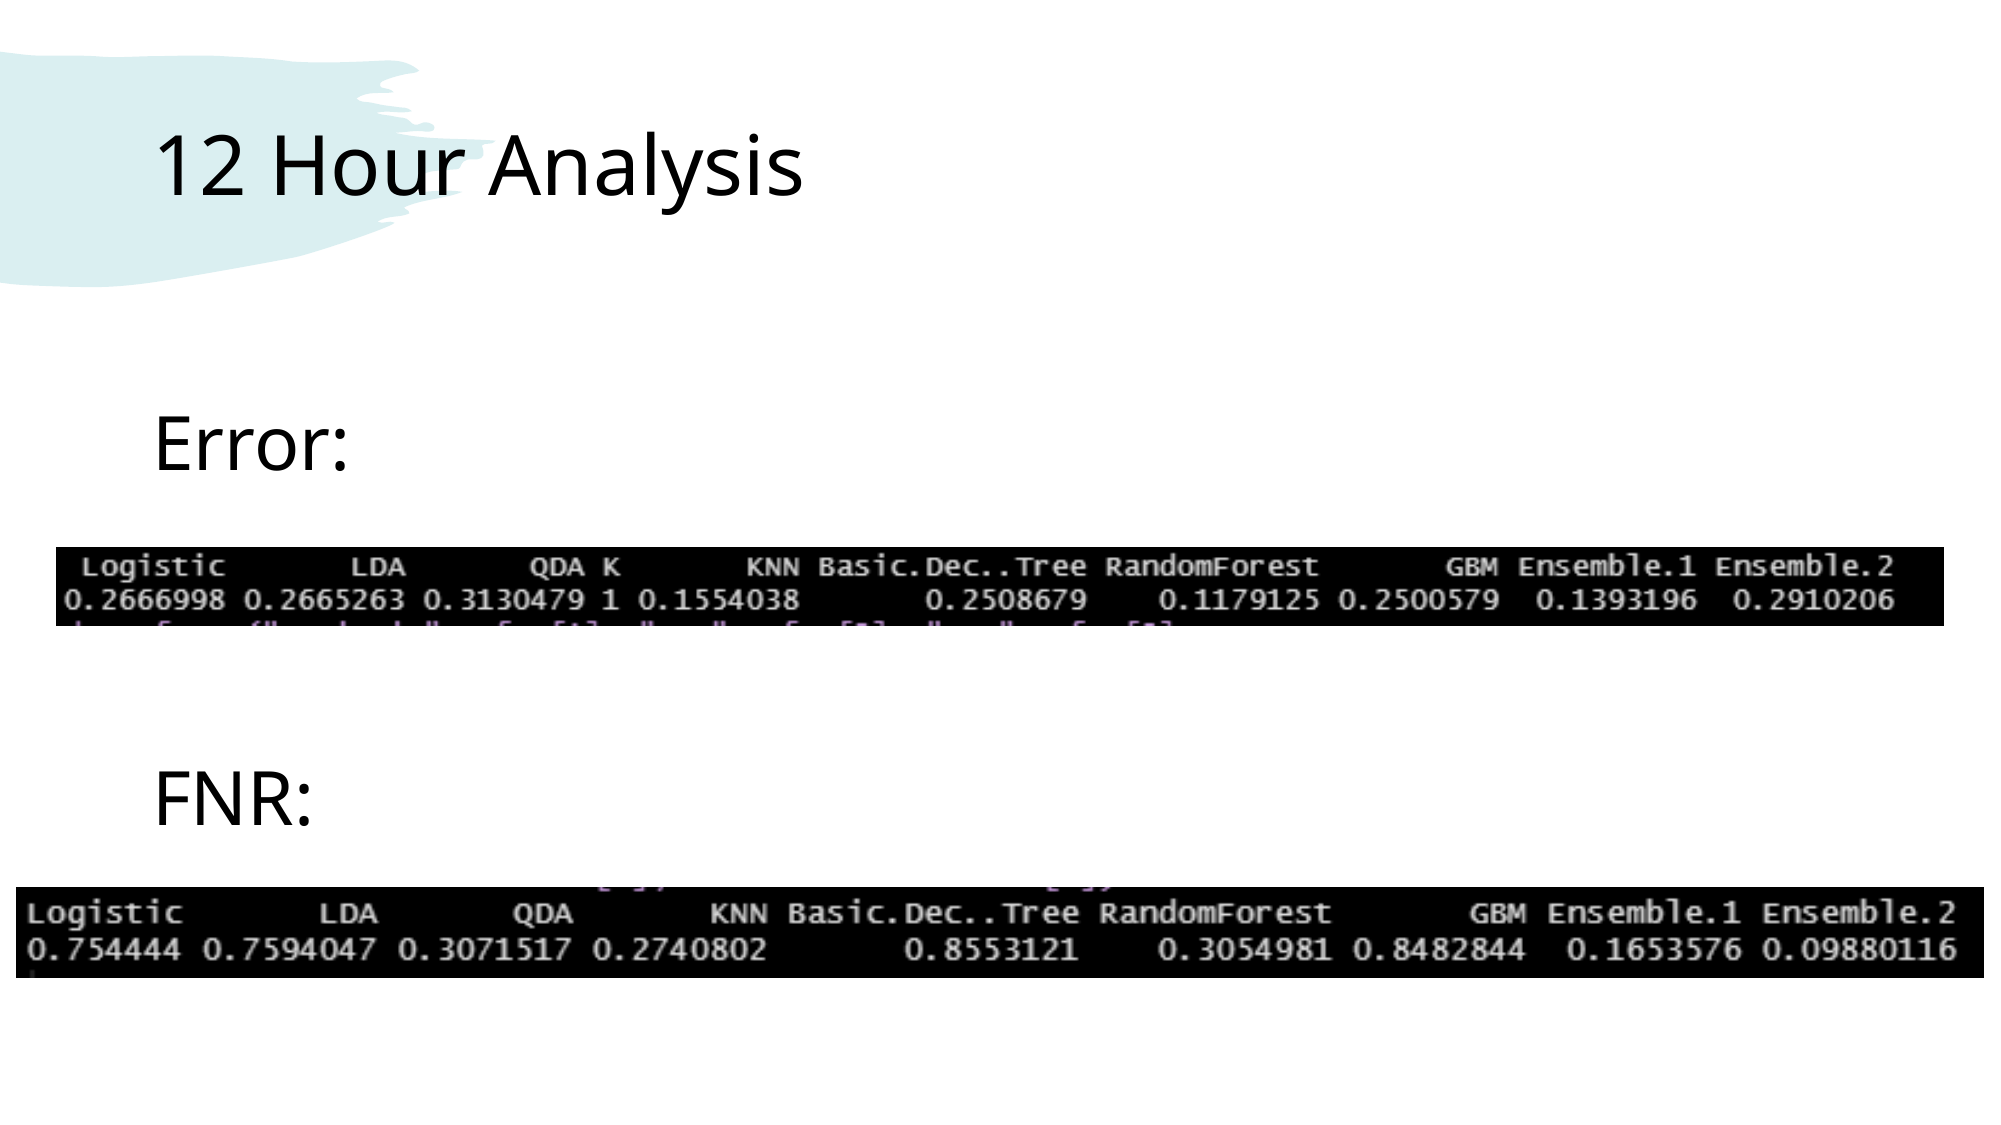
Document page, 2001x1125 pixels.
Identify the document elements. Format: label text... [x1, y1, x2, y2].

text_box FNR: [137, 742, 650, 848]
picture [56, 547, 1944, 626]
title 12 Hour Analysis [137, 59, 1863, 278]
text_box Error: [137, 388, 650, 493]
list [15, 887, 1984, 978]
